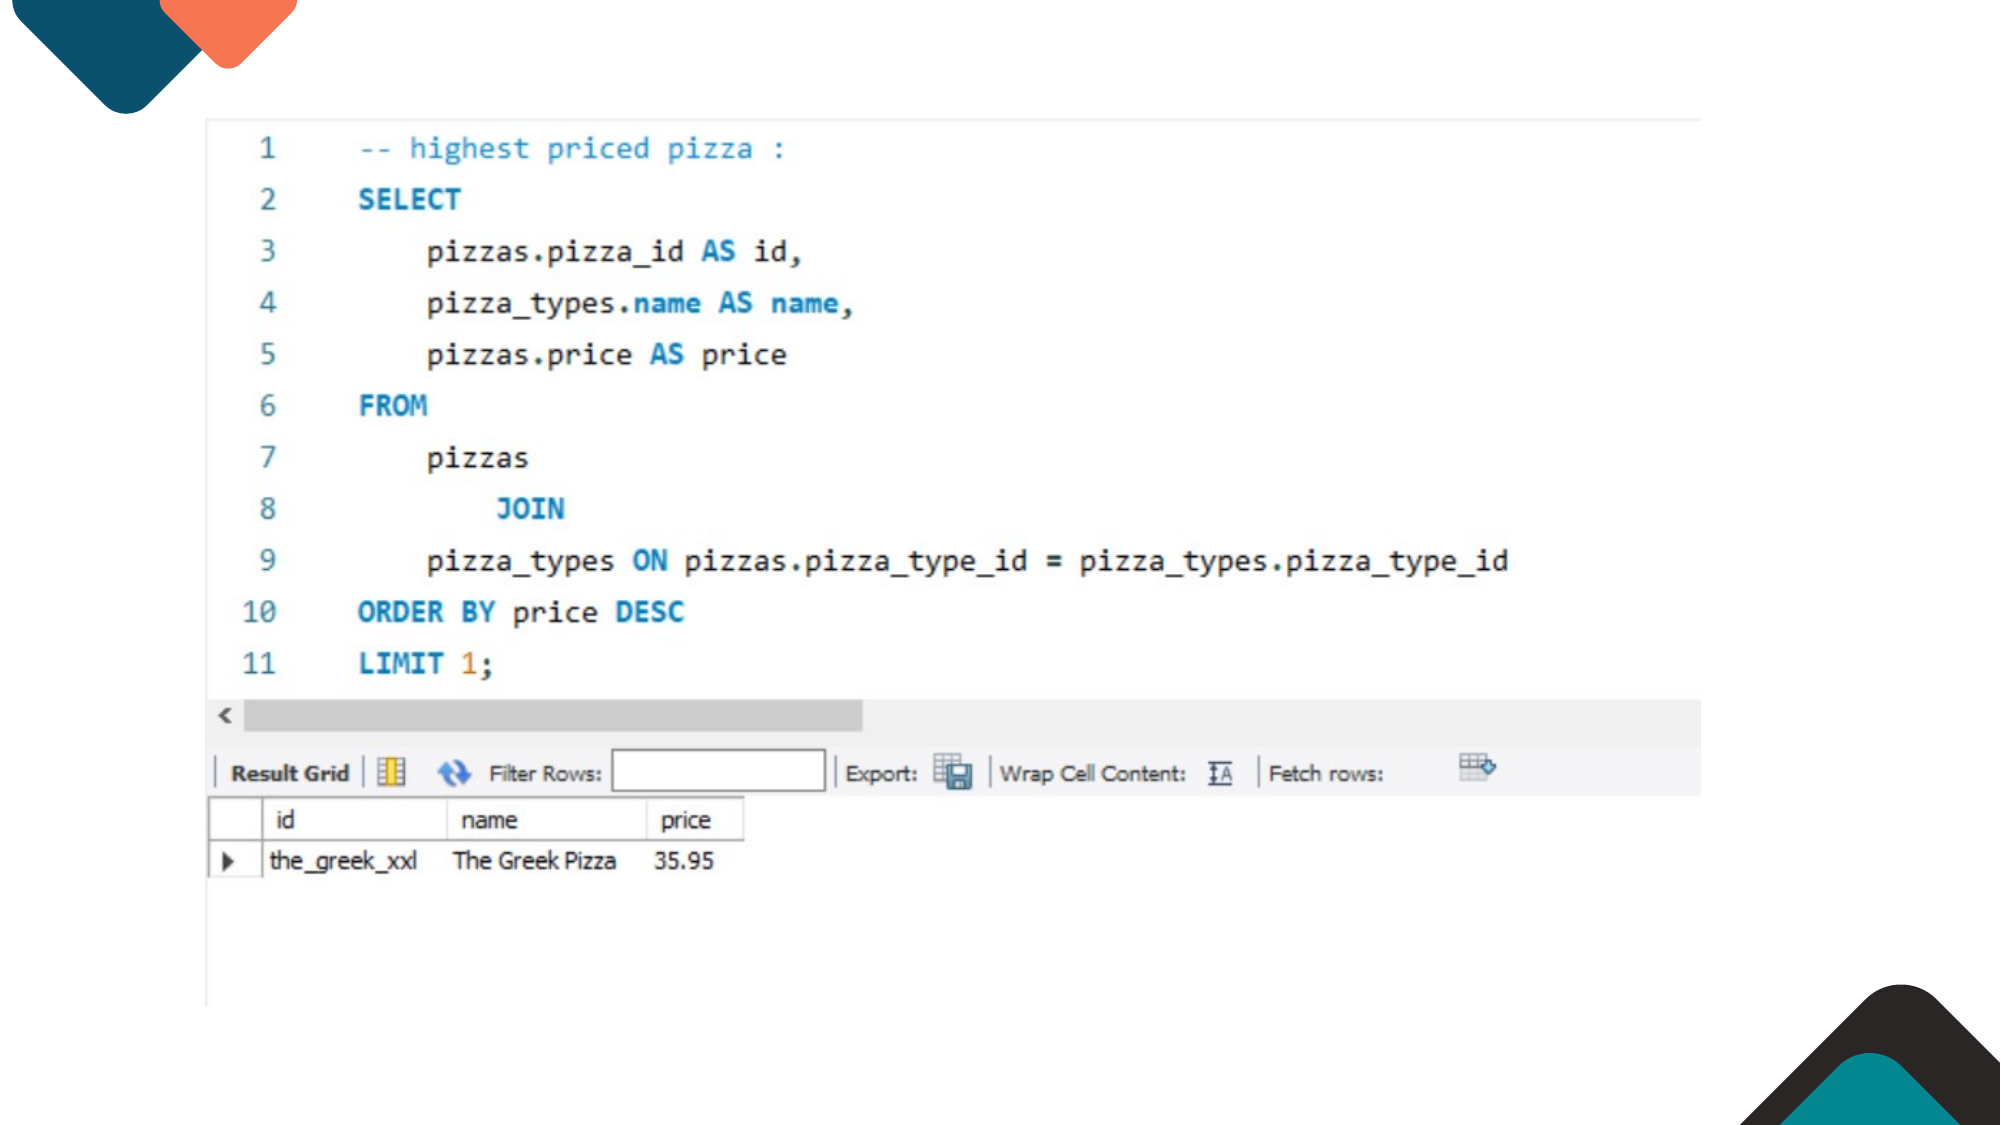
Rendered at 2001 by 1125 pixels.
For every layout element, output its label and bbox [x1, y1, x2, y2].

text_box [1738, 983, 2000, 1125]
text_box [158, 0, 299, 70]
text_box [1778, 1051, 1962, 1125]
picture [205, 118, 1701, 1007]
text_box [11, 0, 202, 115]
